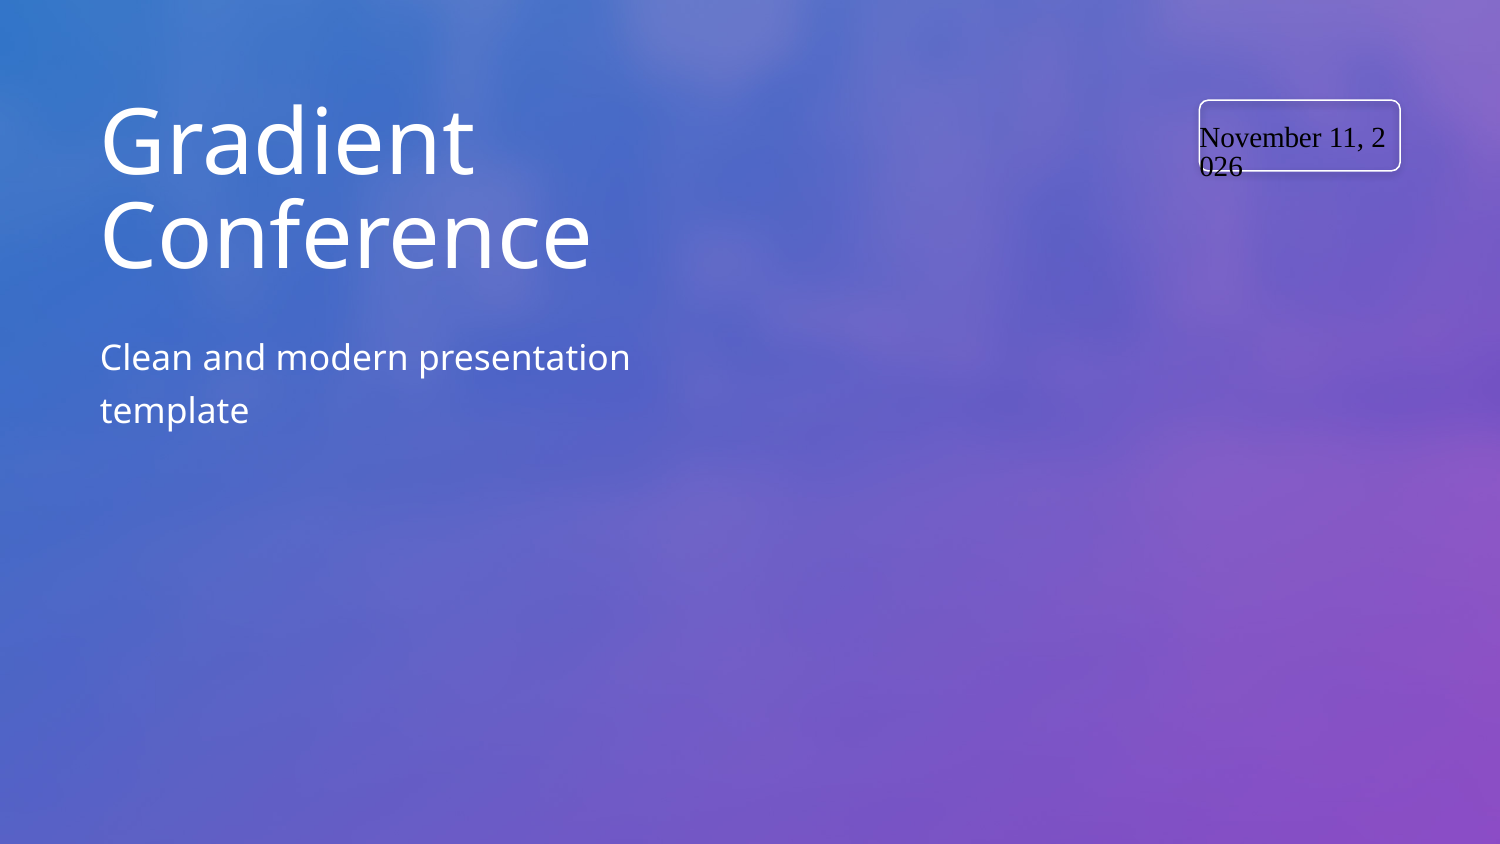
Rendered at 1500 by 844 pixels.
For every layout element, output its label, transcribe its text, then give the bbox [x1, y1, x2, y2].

title Gradient Conference [99, 100, 750, 324]
subtitle Clean and modern presentation template [99, 324, 750, 541]
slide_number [1199, 113, 1401, 159]
picture [0, 0, 1500, 844]
